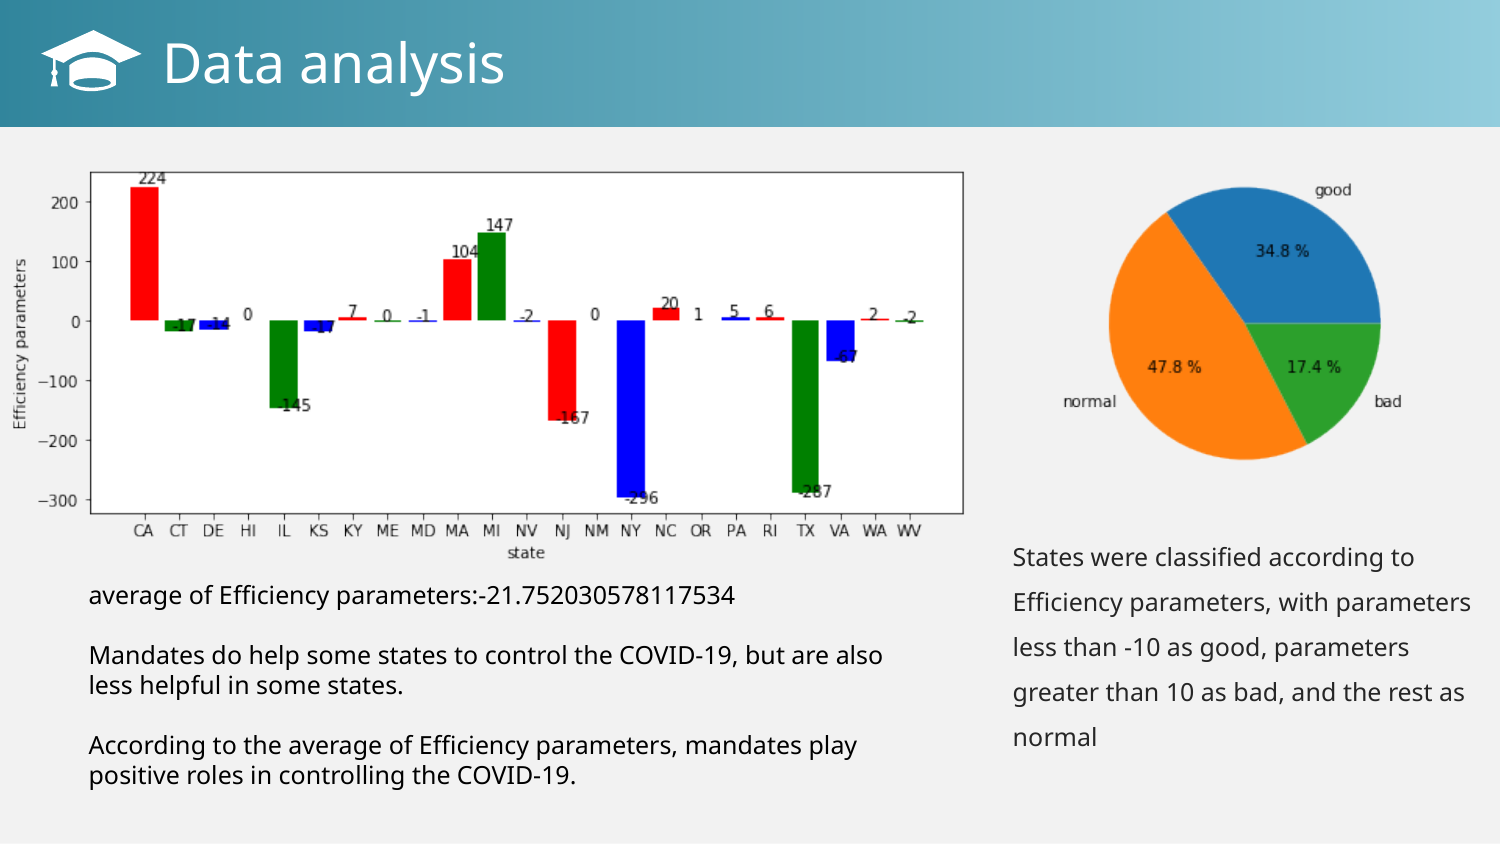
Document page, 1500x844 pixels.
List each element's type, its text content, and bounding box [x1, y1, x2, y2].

text_box Data analysis [147, 20, 780, 102]
text_box [0, 0, 1500, 129]
text_box [69, 57, 116, 92]
text_box States were classified according to Efficiency parameters, with parameters less than -10 as good, parameters greater than 10 as bad, and the rest as normal [997, 519, 1500, 765]
text_box [41, 30, 142, 87]
picture [4, 156, 980, 573]
picture [1050, 138, 1431, 511]
text_box average of Efficiency parameters:-21.752030578117534 Mandates do help some states to control the COVID-19, but are also less helpful in some states. According to the average of Efficiency parameters, mandates play positive roles in controlling the COVID-19. [73, 582, 939, 800]
